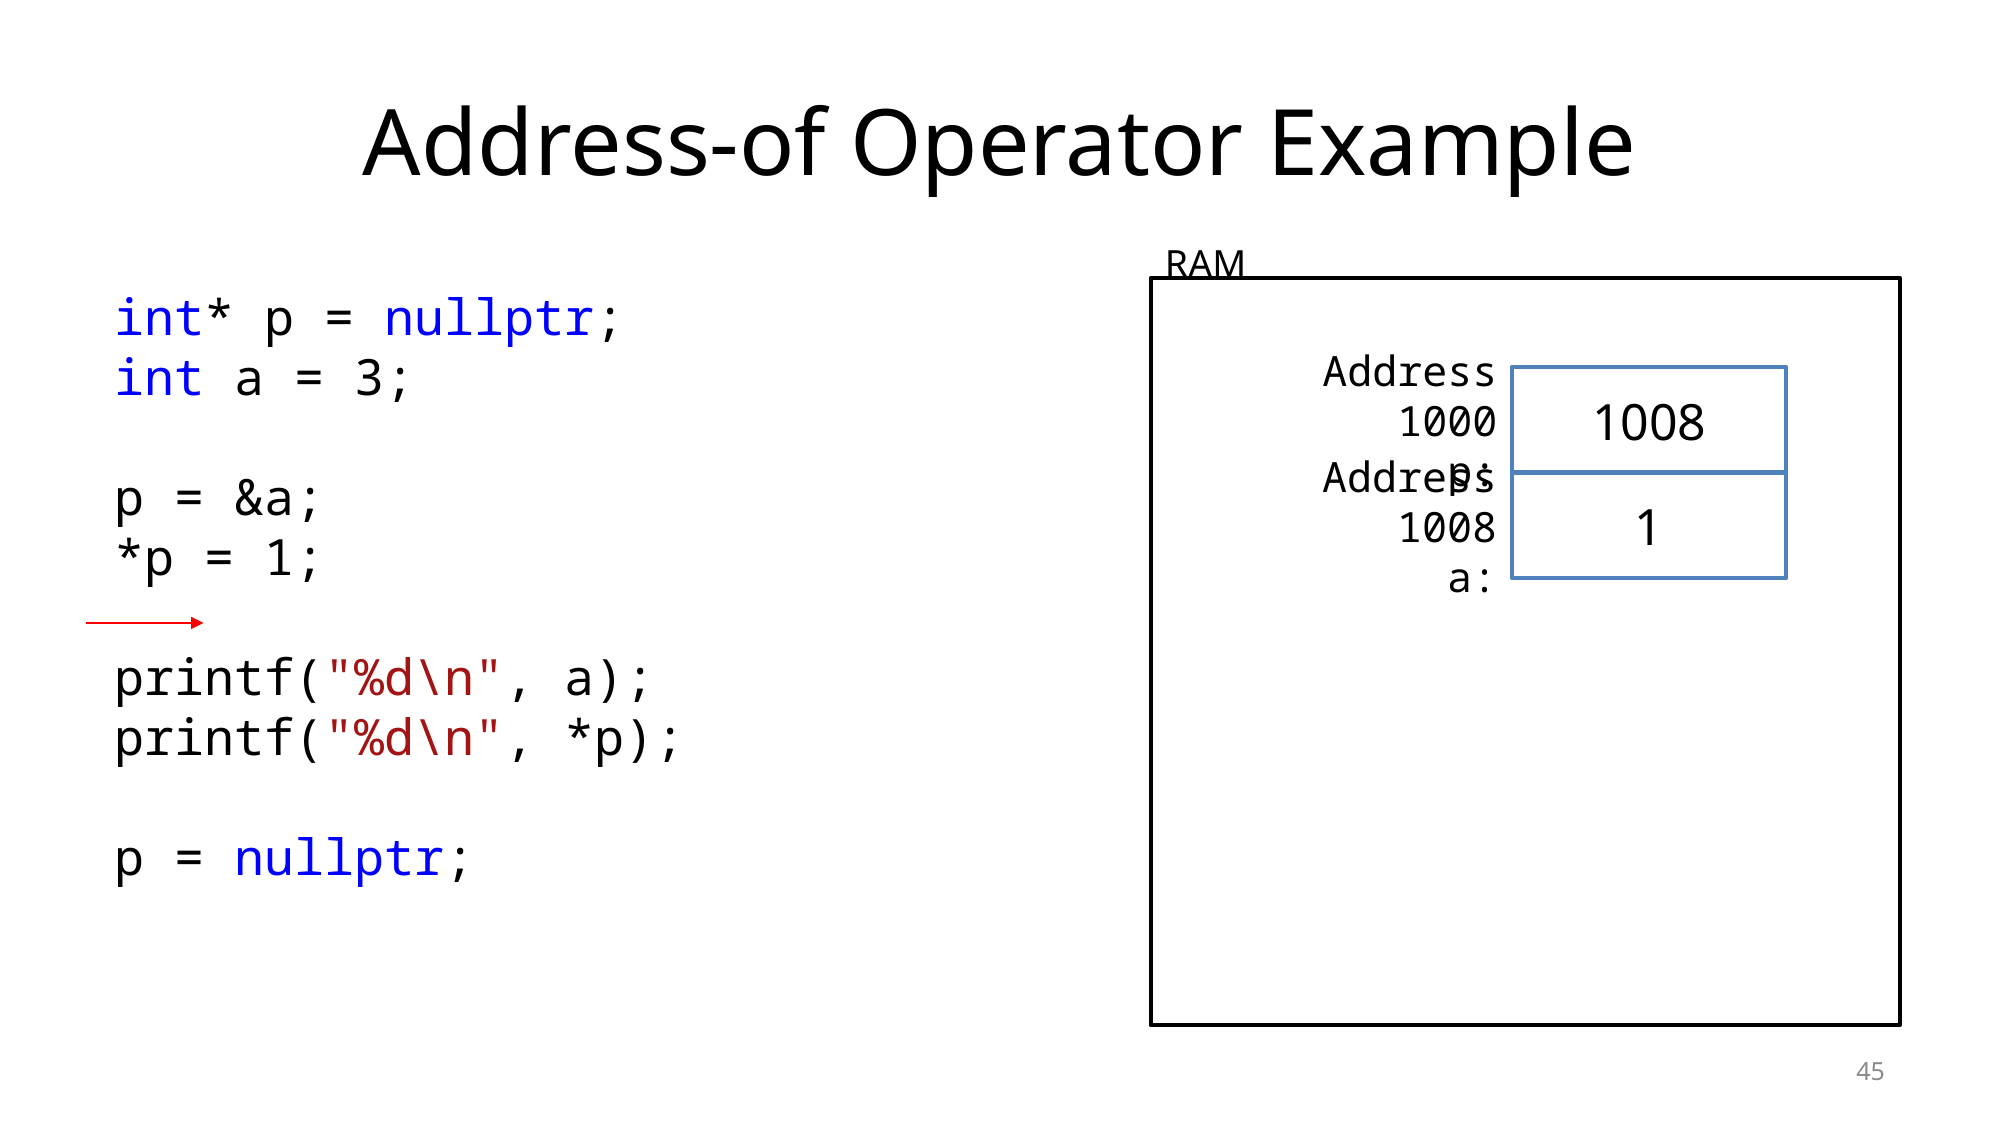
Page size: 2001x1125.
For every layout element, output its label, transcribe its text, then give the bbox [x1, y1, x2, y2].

text_box [1149, 276, 1902, 1027]
text_box RAM [1150, 232, 1429, 293]
text_box Address 1008 a: [1199, 442, 1512, 608]
text_box Address 1000 p: [1199, 337, 1512, 442]
slide_number 45 [1433, 1042, 1900, 1103]
text_box 1 [1512, 470, 1788, 580]
title Address-of Operator Example [99, 45, 1900, 233]
text_box int* p = nullptr; int a = 3; p = &a; *p = 1; printf("%d\n", a); printf("%d\n", *p); p = nullptr; [99, 277, 778, 893]
text_box 1008 [1512, 365, 1788, 470]
